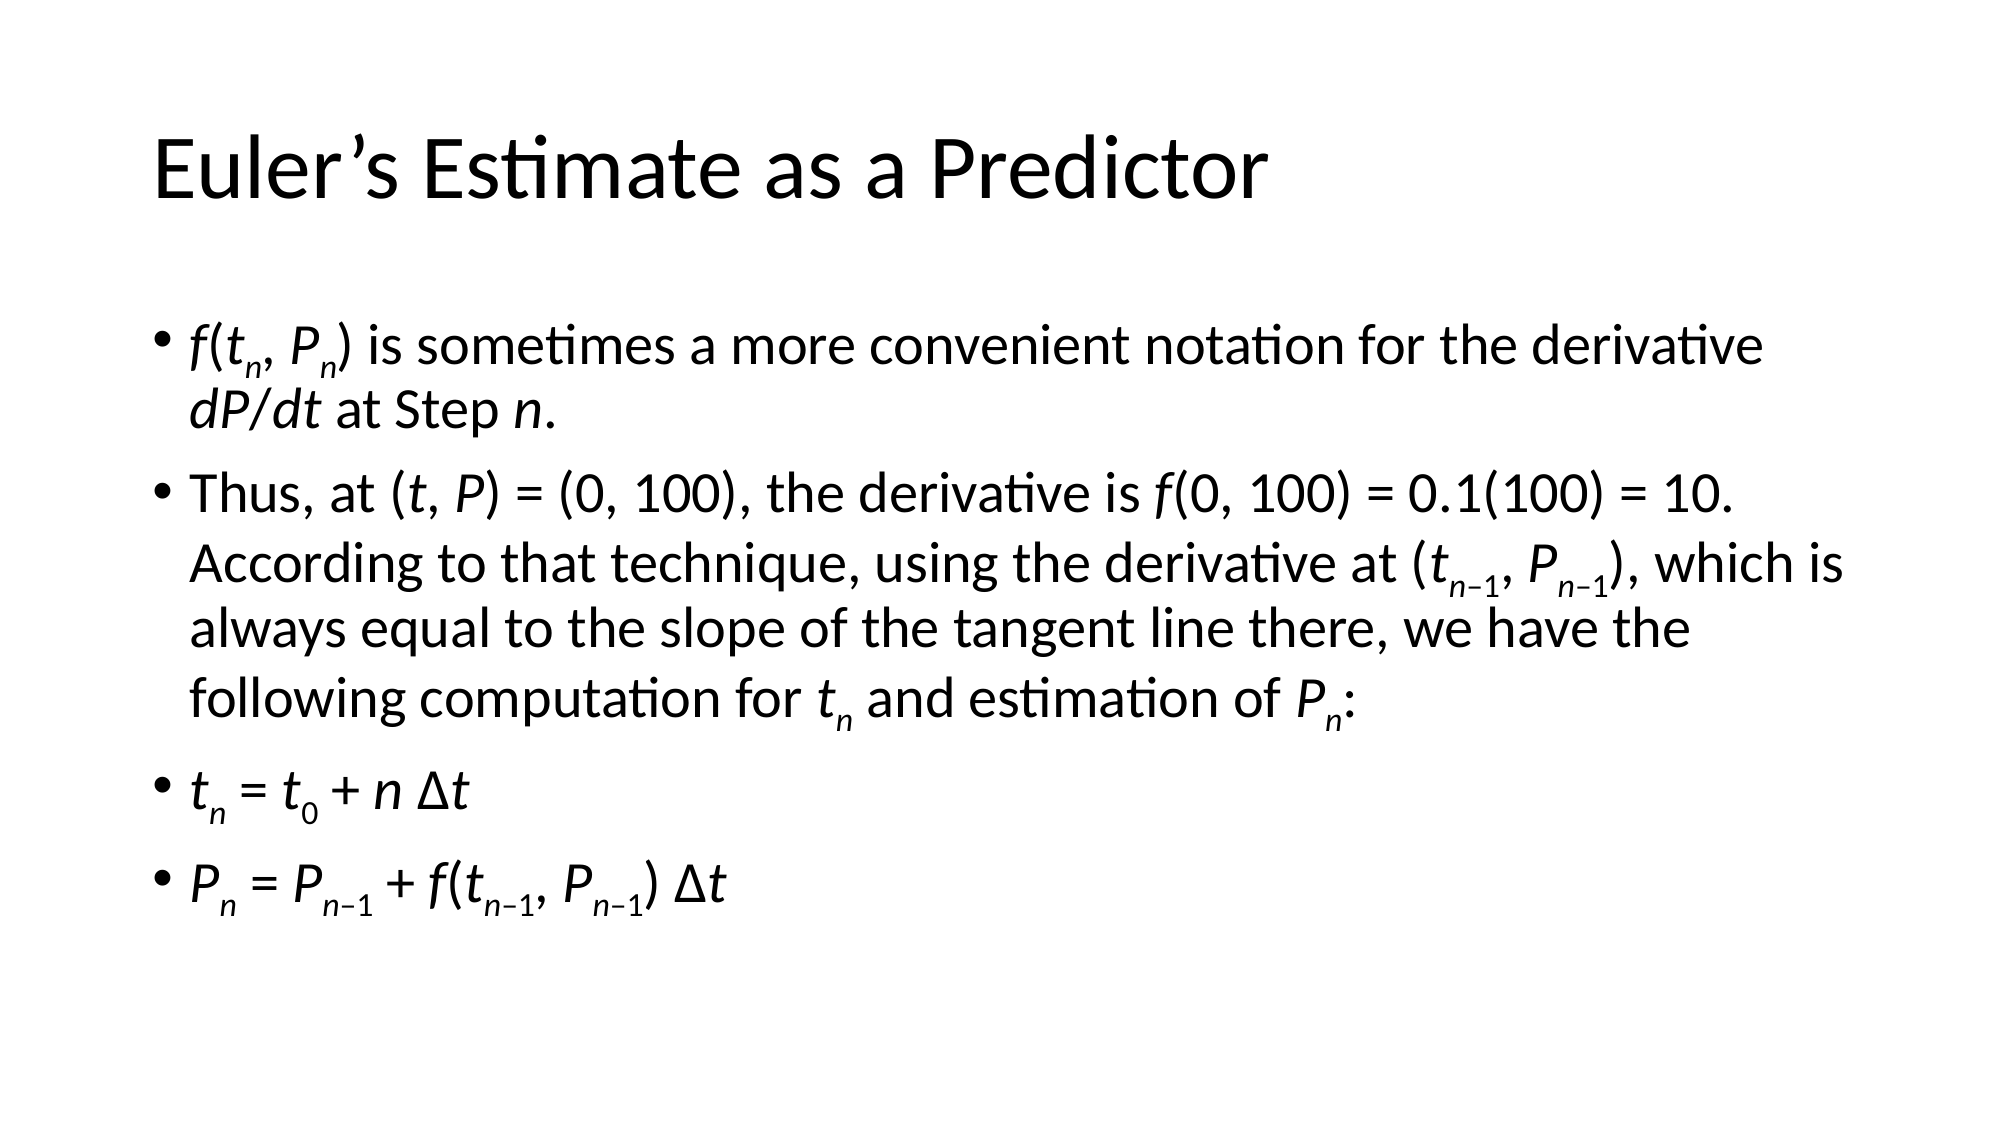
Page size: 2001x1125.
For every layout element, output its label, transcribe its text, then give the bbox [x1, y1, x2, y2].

text_box Euler’s Estimate as a Predictor [137, 59, 1863, 278]
text_box f(tn, Pn) is sometimes a more convenient notation for the derivative dP/dt at Step n. Thus, at (t, P) = (0, 100), the derivative is f(0, 100) = 0.1(100) = 10. According to that technique, using the derivative at (tn–1, Pn–1), which is always equal to the slope of the tangent line there, we have the following computation for tn and estimation of Pn: tn = t0 + n Δt Pn = Pn–1 + f(tn–1, Pn–1) Δt [137, 299, 1863, 1014]
